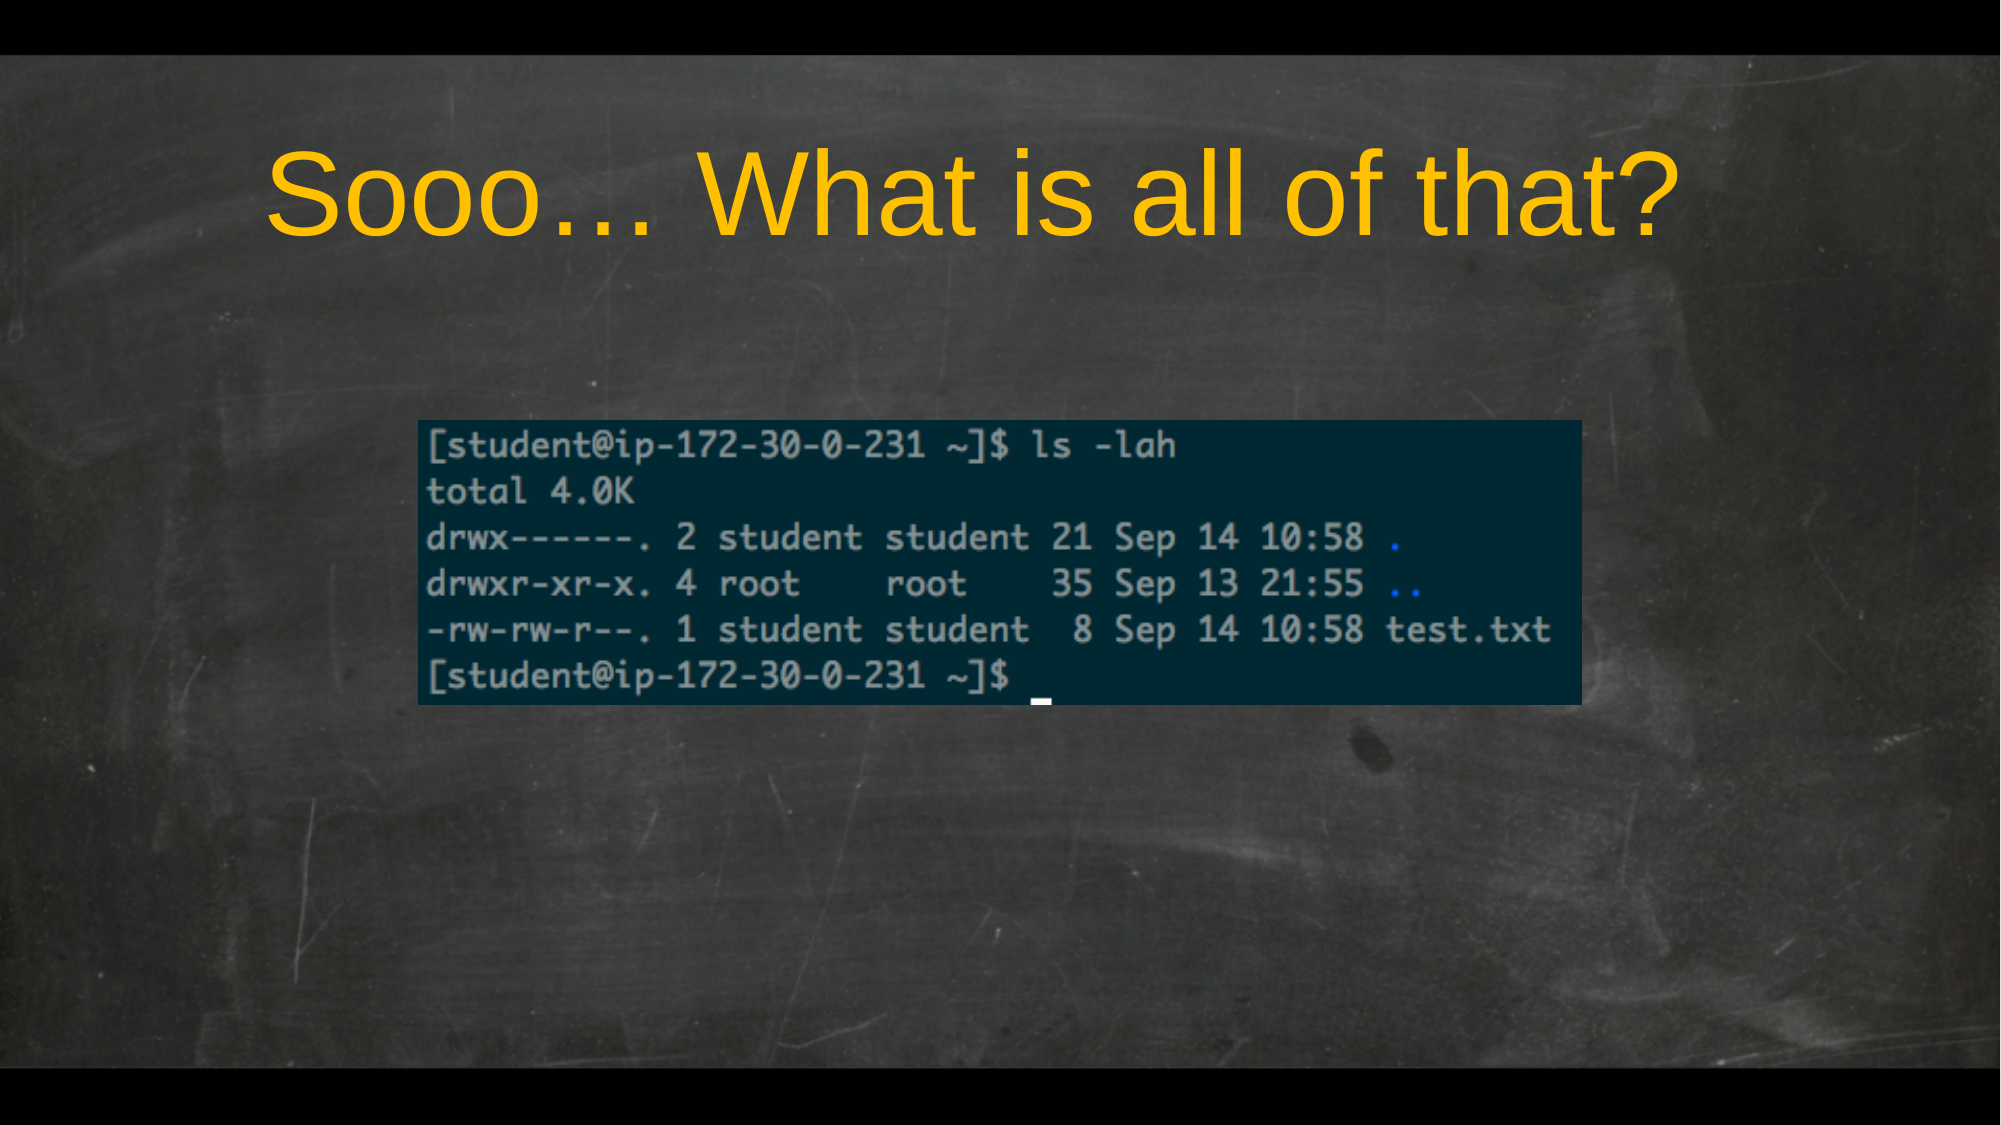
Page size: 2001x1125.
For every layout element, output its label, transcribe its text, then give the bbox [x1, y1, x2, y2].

title Sooo… What is all of that? [236, 91, 1711, 269]
picture [0, 0, 2001, 1125]
